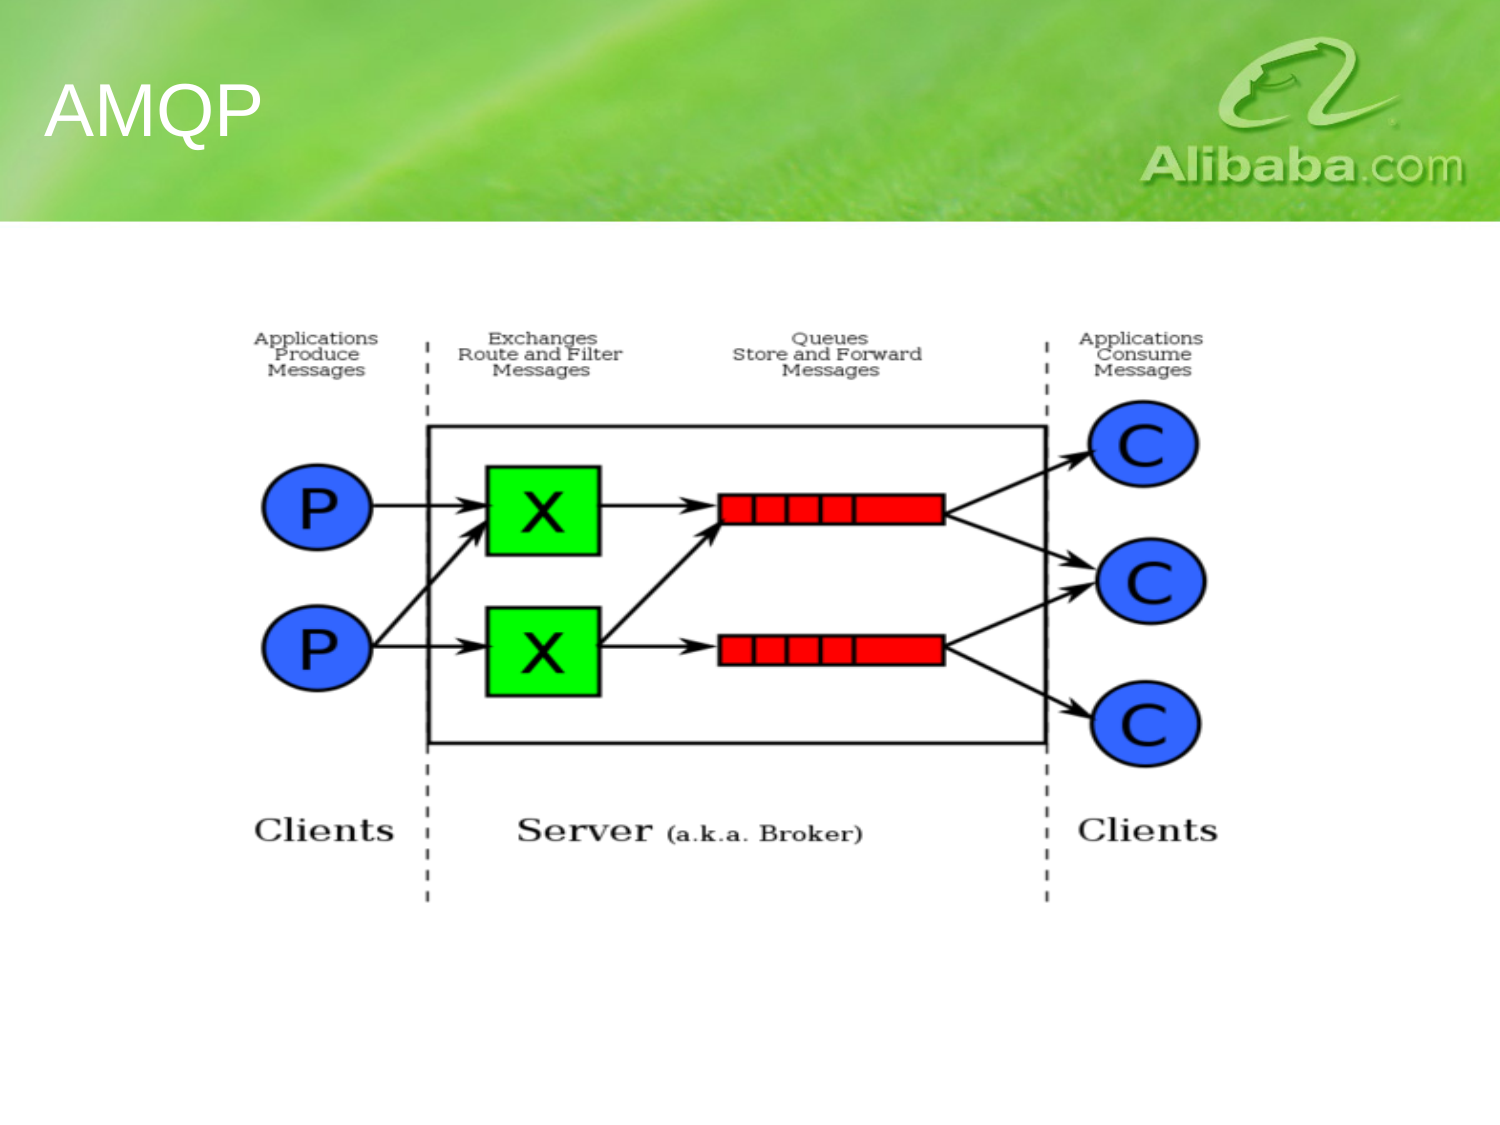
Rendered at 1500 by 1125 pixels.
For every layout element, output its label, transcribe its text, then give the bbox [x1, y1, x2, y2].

picture [0, 0, 1500, 1125]
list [182, 314, 1330, 990]
title AMQP [29, 0, 1301, 160]
